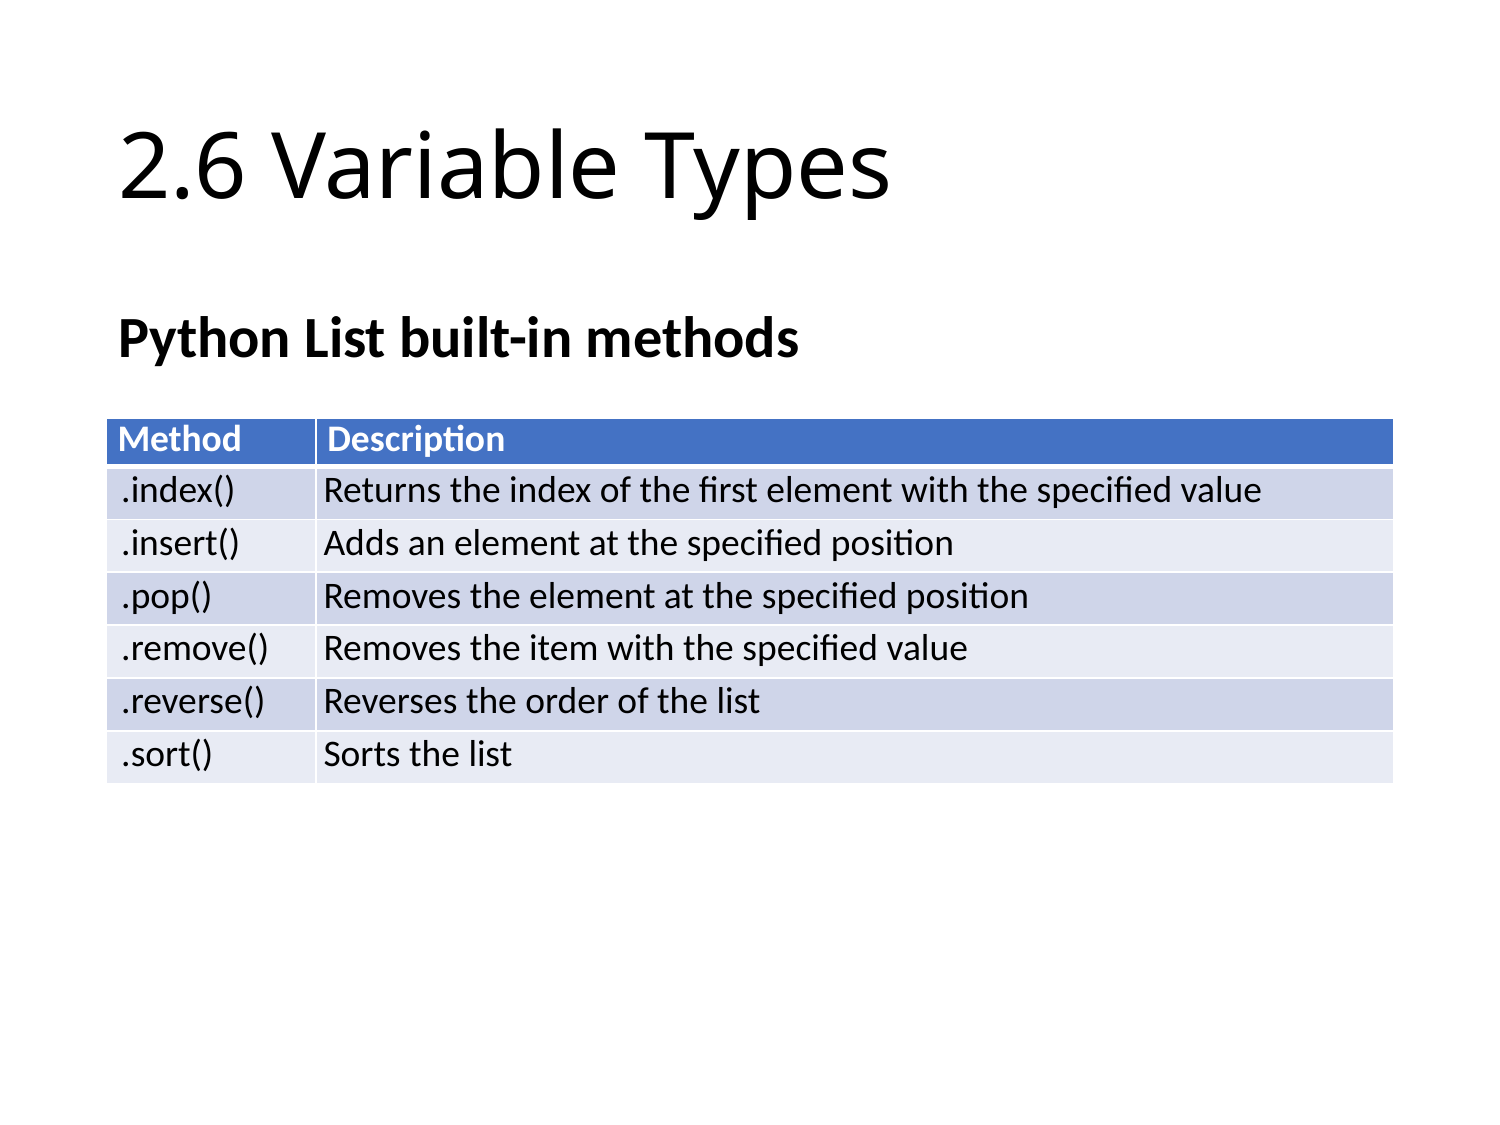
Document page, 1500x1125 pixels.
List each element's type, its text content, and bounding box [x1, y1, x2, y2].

table_cell Removes the element at the specified position [317, 573, 1393, 624]
title 2.6 Variable Types [103, 59, 1397, 278]
table_cell Sorts the list [317, 732, 1393, 783]
table_cell .reverse() [107, 679, 315, 730]
list Python List built-in methods [103, 299, 1397, 418]
table_cell Adds an element at the specified position [317, 520, 1393, 571]
table_cell .index() [107, 469, 315, 519]
table_header Description [317, 419, 1393, 464]
table_cell .pop() [107, 573, 315, 624]
table_cell Removes the item with the specified value [317, 626, 1393, 677]
table_cell Reverses the order of the list [317, 679, 1393, 730]
table_cell .insert() [107, 520, 315, 571]
table_cell Returns the index of the first element with the specified value [317, 469, 1393, 519]
table_header Method [107, 419, 315, 464]
table_cell .remove() [107, 626, 315, 677]
table_cell .sort() [107, 732, 315, 783]
